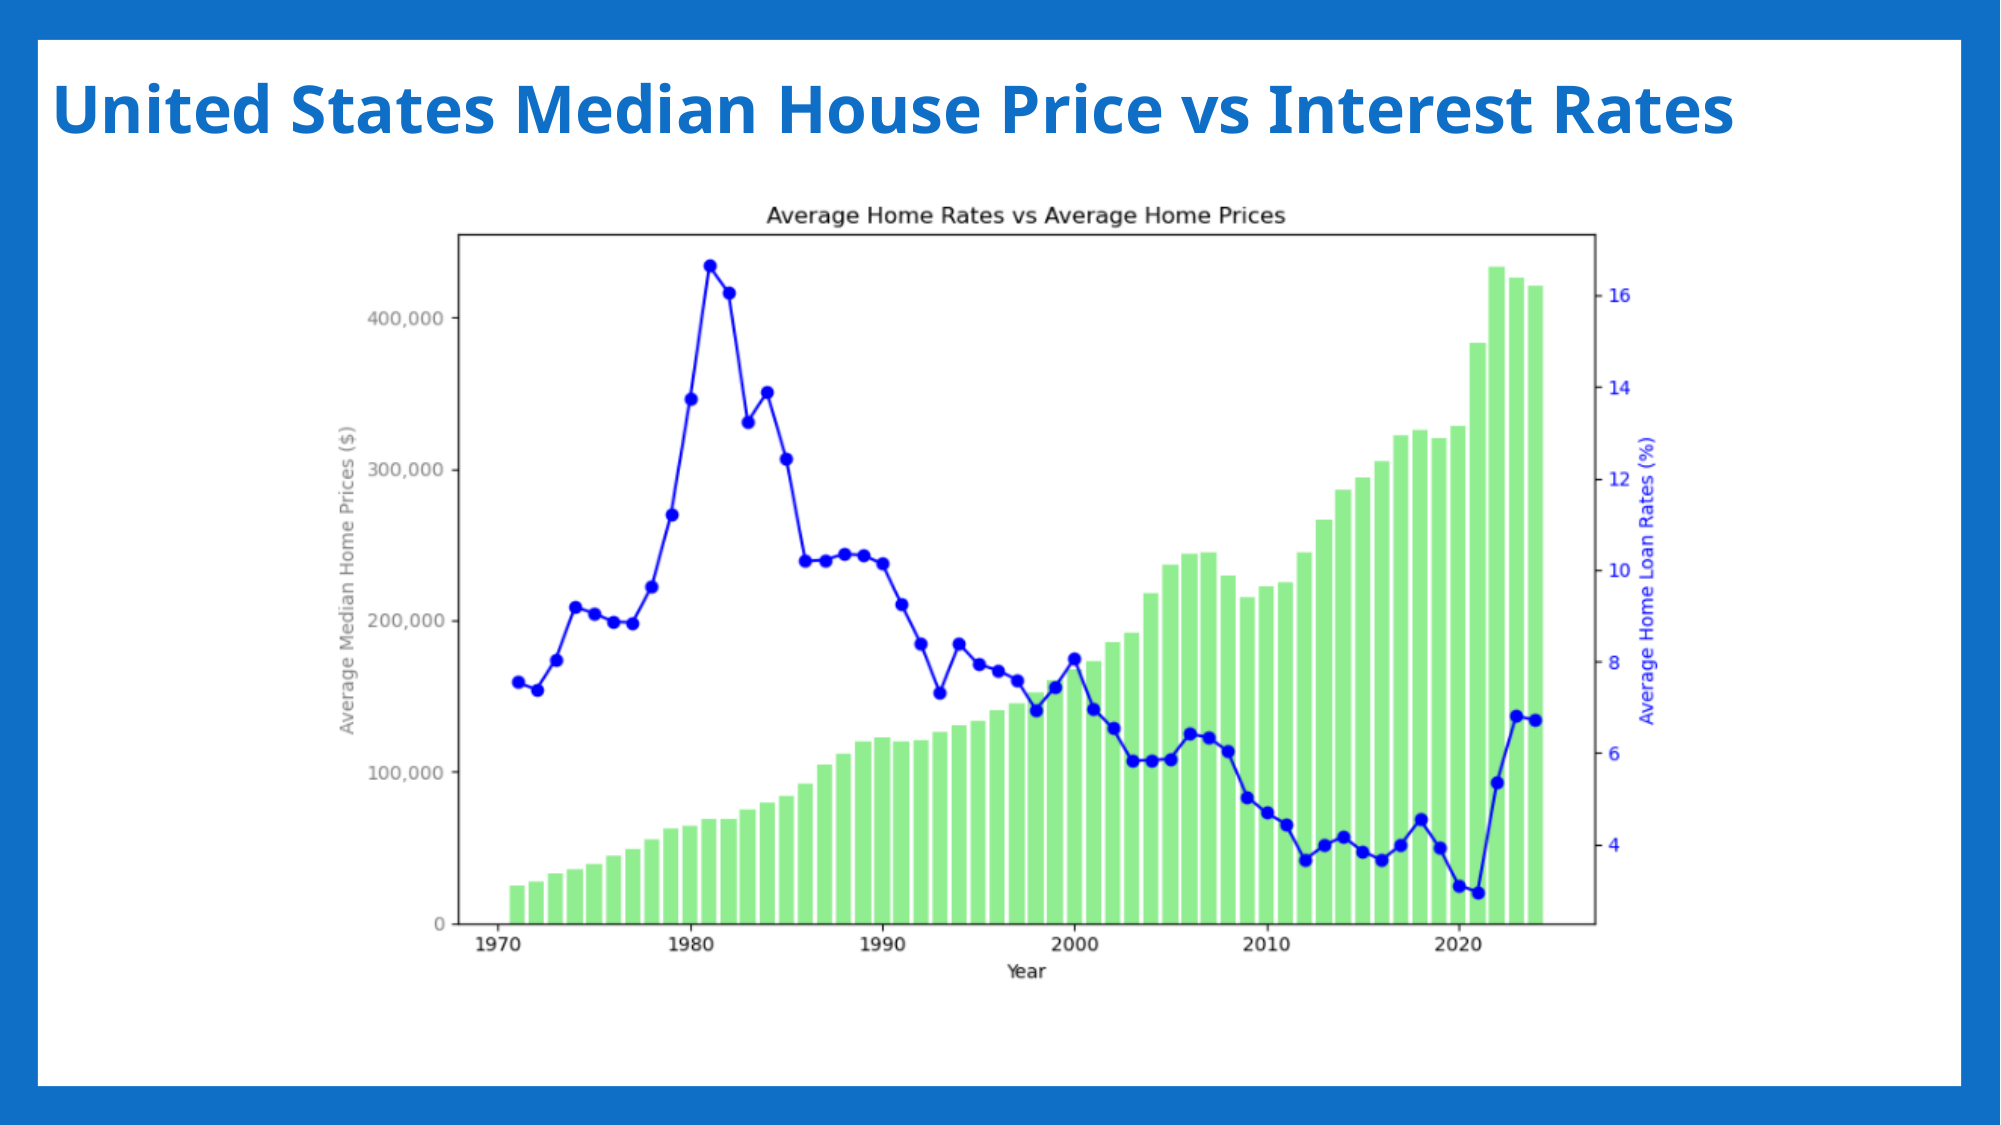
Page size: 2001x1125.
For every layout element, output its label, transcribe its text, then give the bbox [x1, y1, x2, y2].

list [331, 198, 1668, 990]
title United States Median House Price vs Interest Rates [36, 40, 1963, 184]
